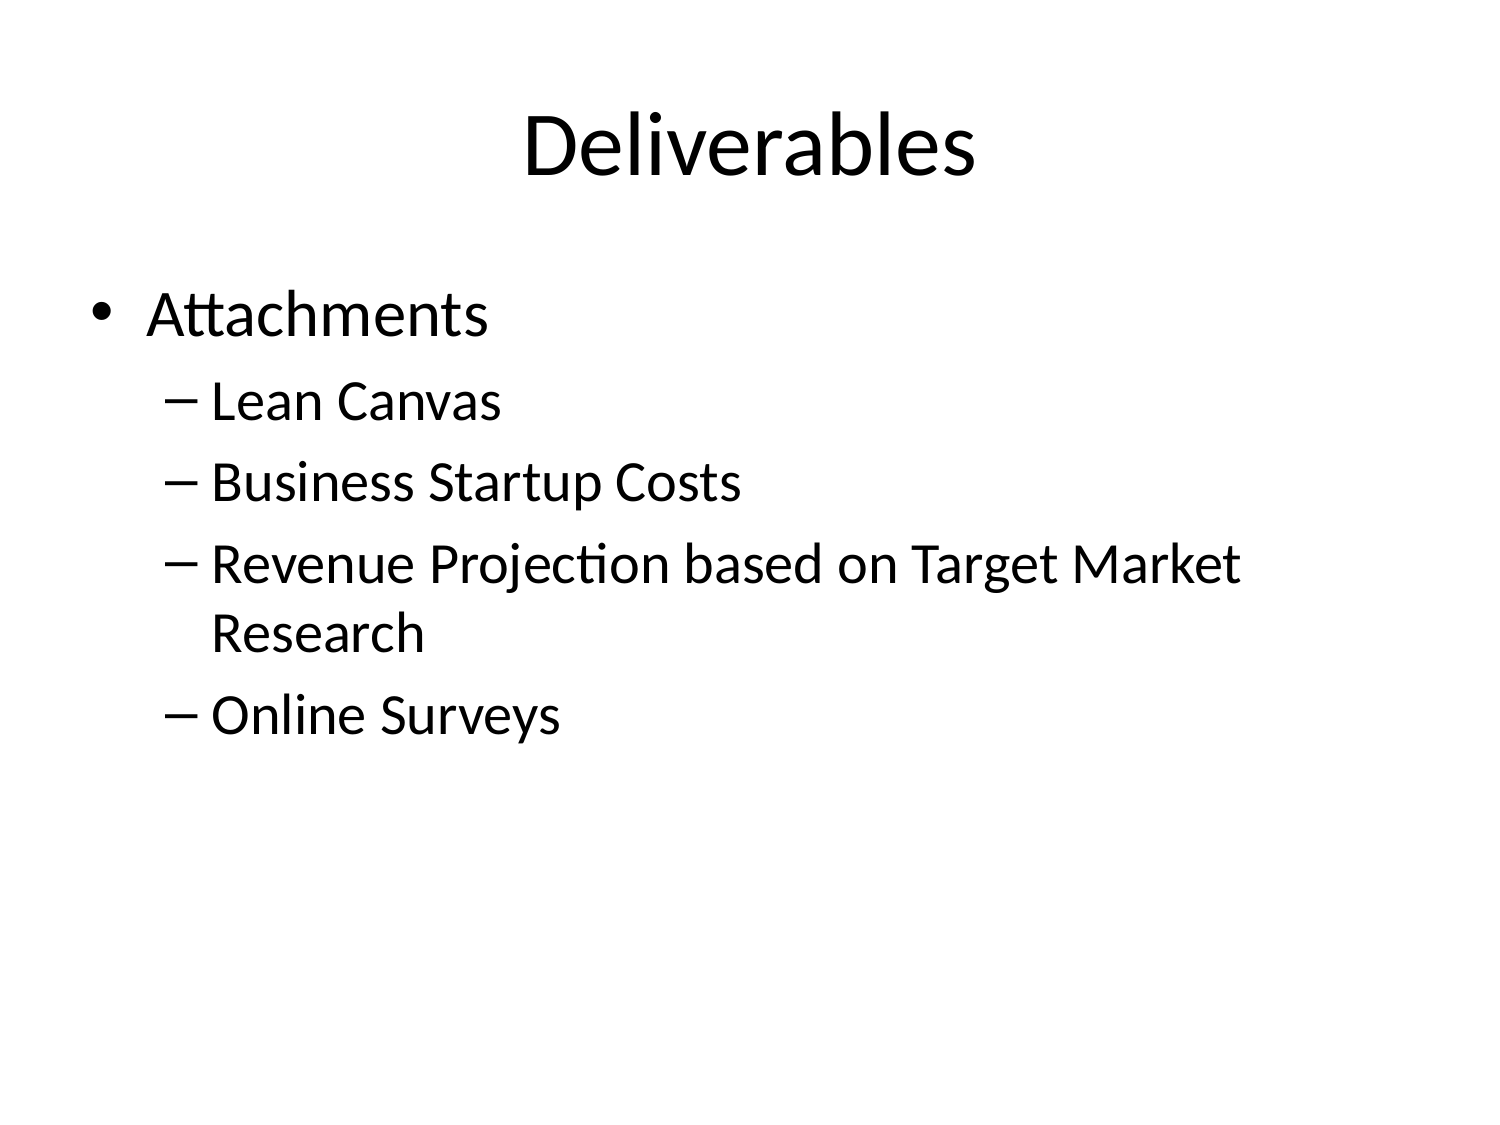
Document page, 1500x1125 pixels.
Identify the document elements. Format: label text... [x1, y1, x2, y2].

title Deliverables [75, 45, 1425, 233]
list Attachments Lean Canvas Business Startup Costs Revenue Projection based on Target Market Research Online Surveys [75, 262, 1425, 1005]
